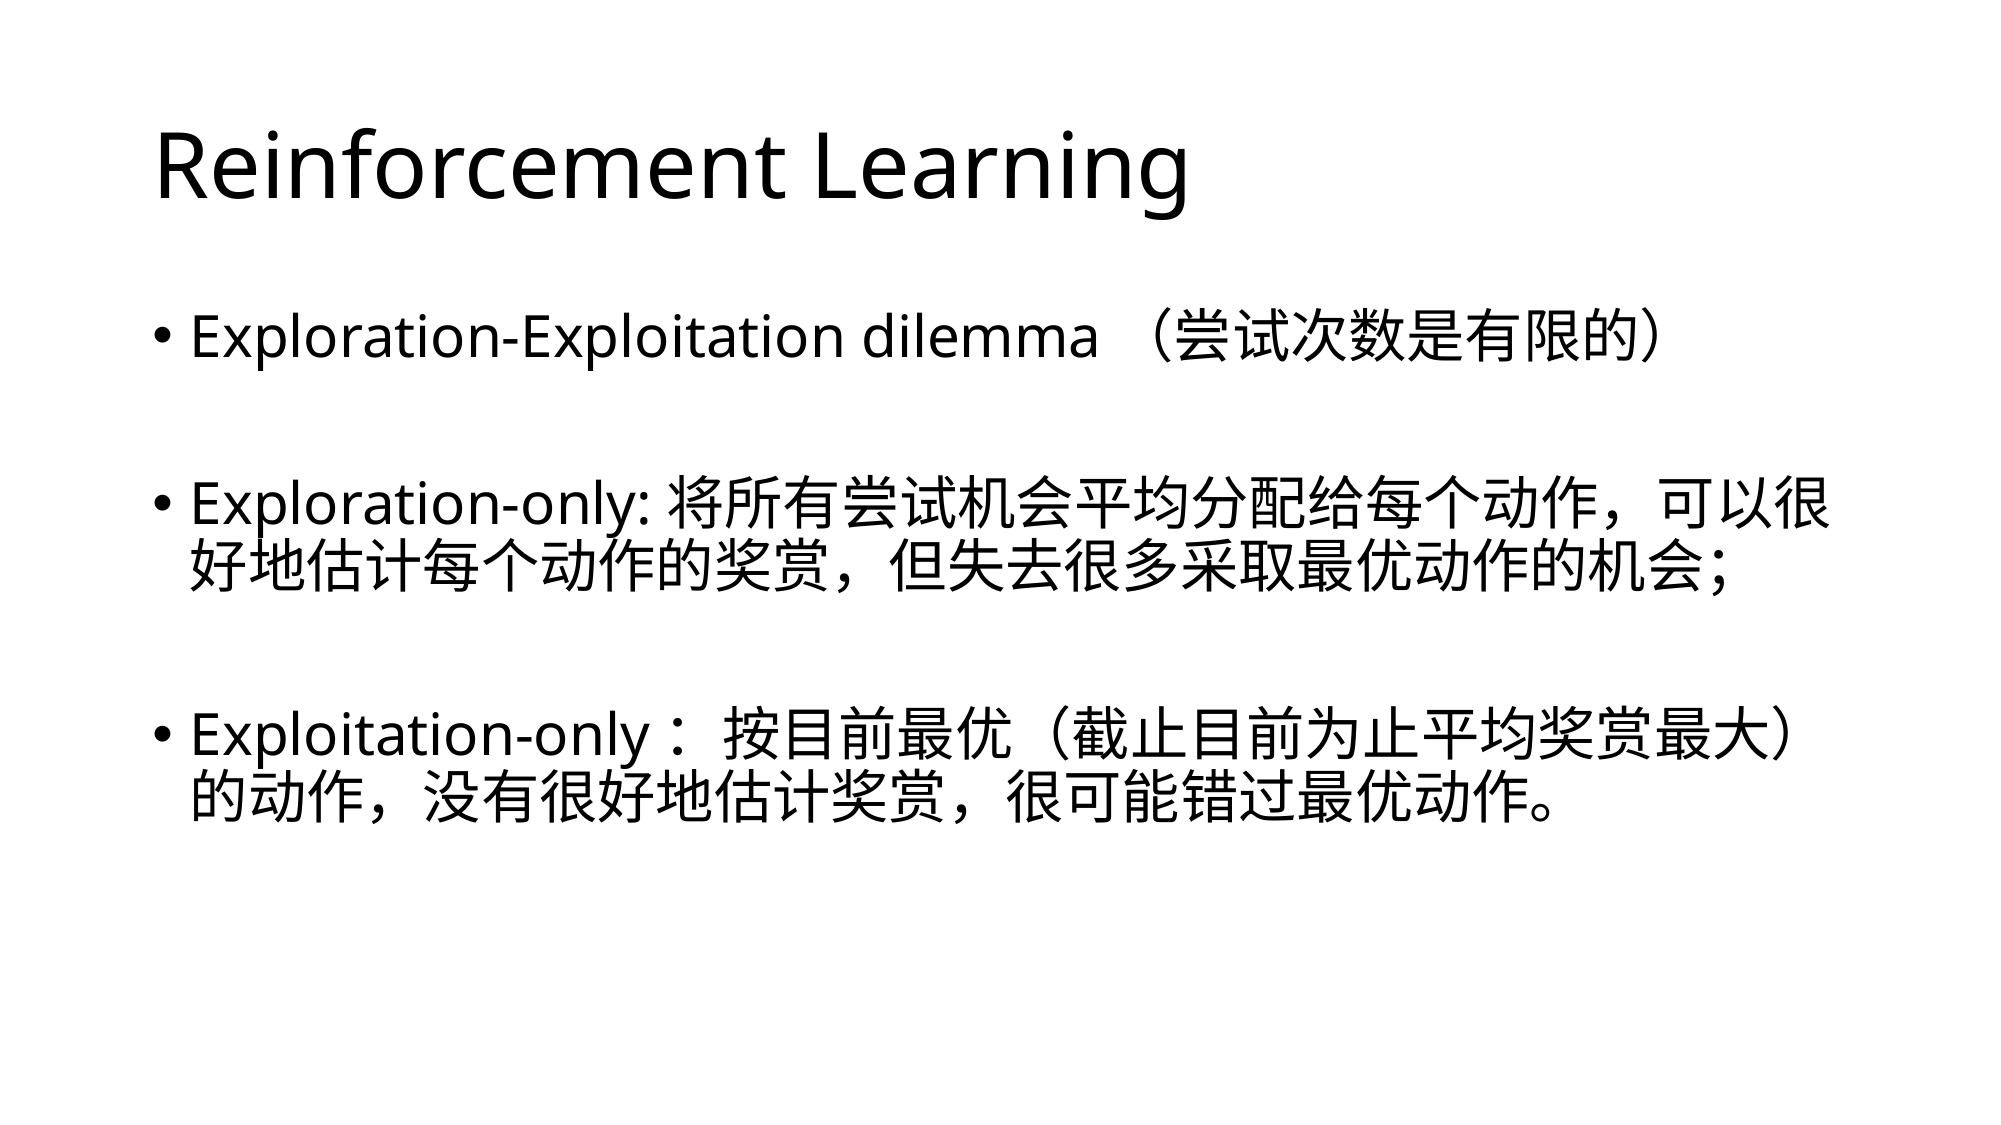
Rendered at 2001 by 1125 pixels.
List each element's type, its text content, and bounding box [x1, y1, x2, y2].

title Reinforcement Learning [137, 59, 1863, 278]
list Exploration-Exploitation dilemma（尝试次数是有限的） Exploration-only:将所有尝试机会平均分配给每个动作，可以很好地估计每个动作的奖赏，但失去很多采取最优动作的机会； Exploitation-only：按目前最优（截止目前为止平均奖赏最大）的动作，没有很好地估计奖赏，很可能错过最优动作。 [137, 299, 1863, 1014]
